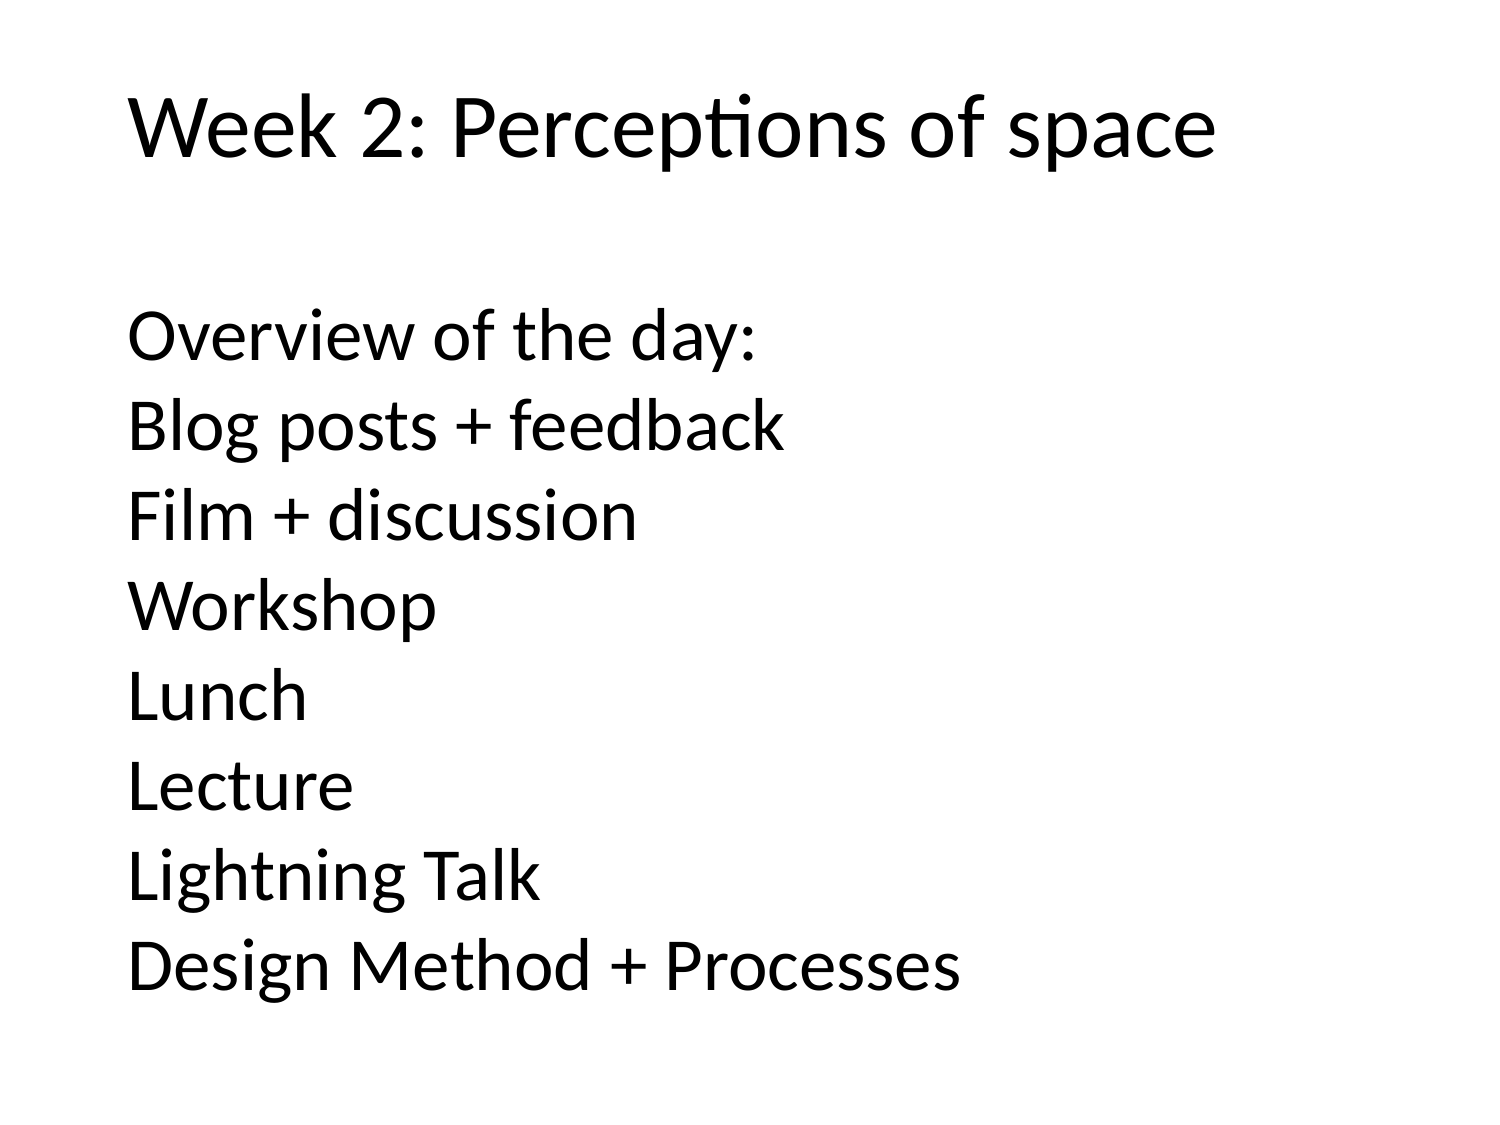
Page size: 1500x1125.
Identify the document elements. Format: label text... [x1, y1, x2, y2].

title Week 2: Perceptions of space Overview of the day: Blog posts + feedback Film + discussion Workshop Lunch Lecture Lightning Talk Design Method + Processes [112, 54, 1388, 1017]
